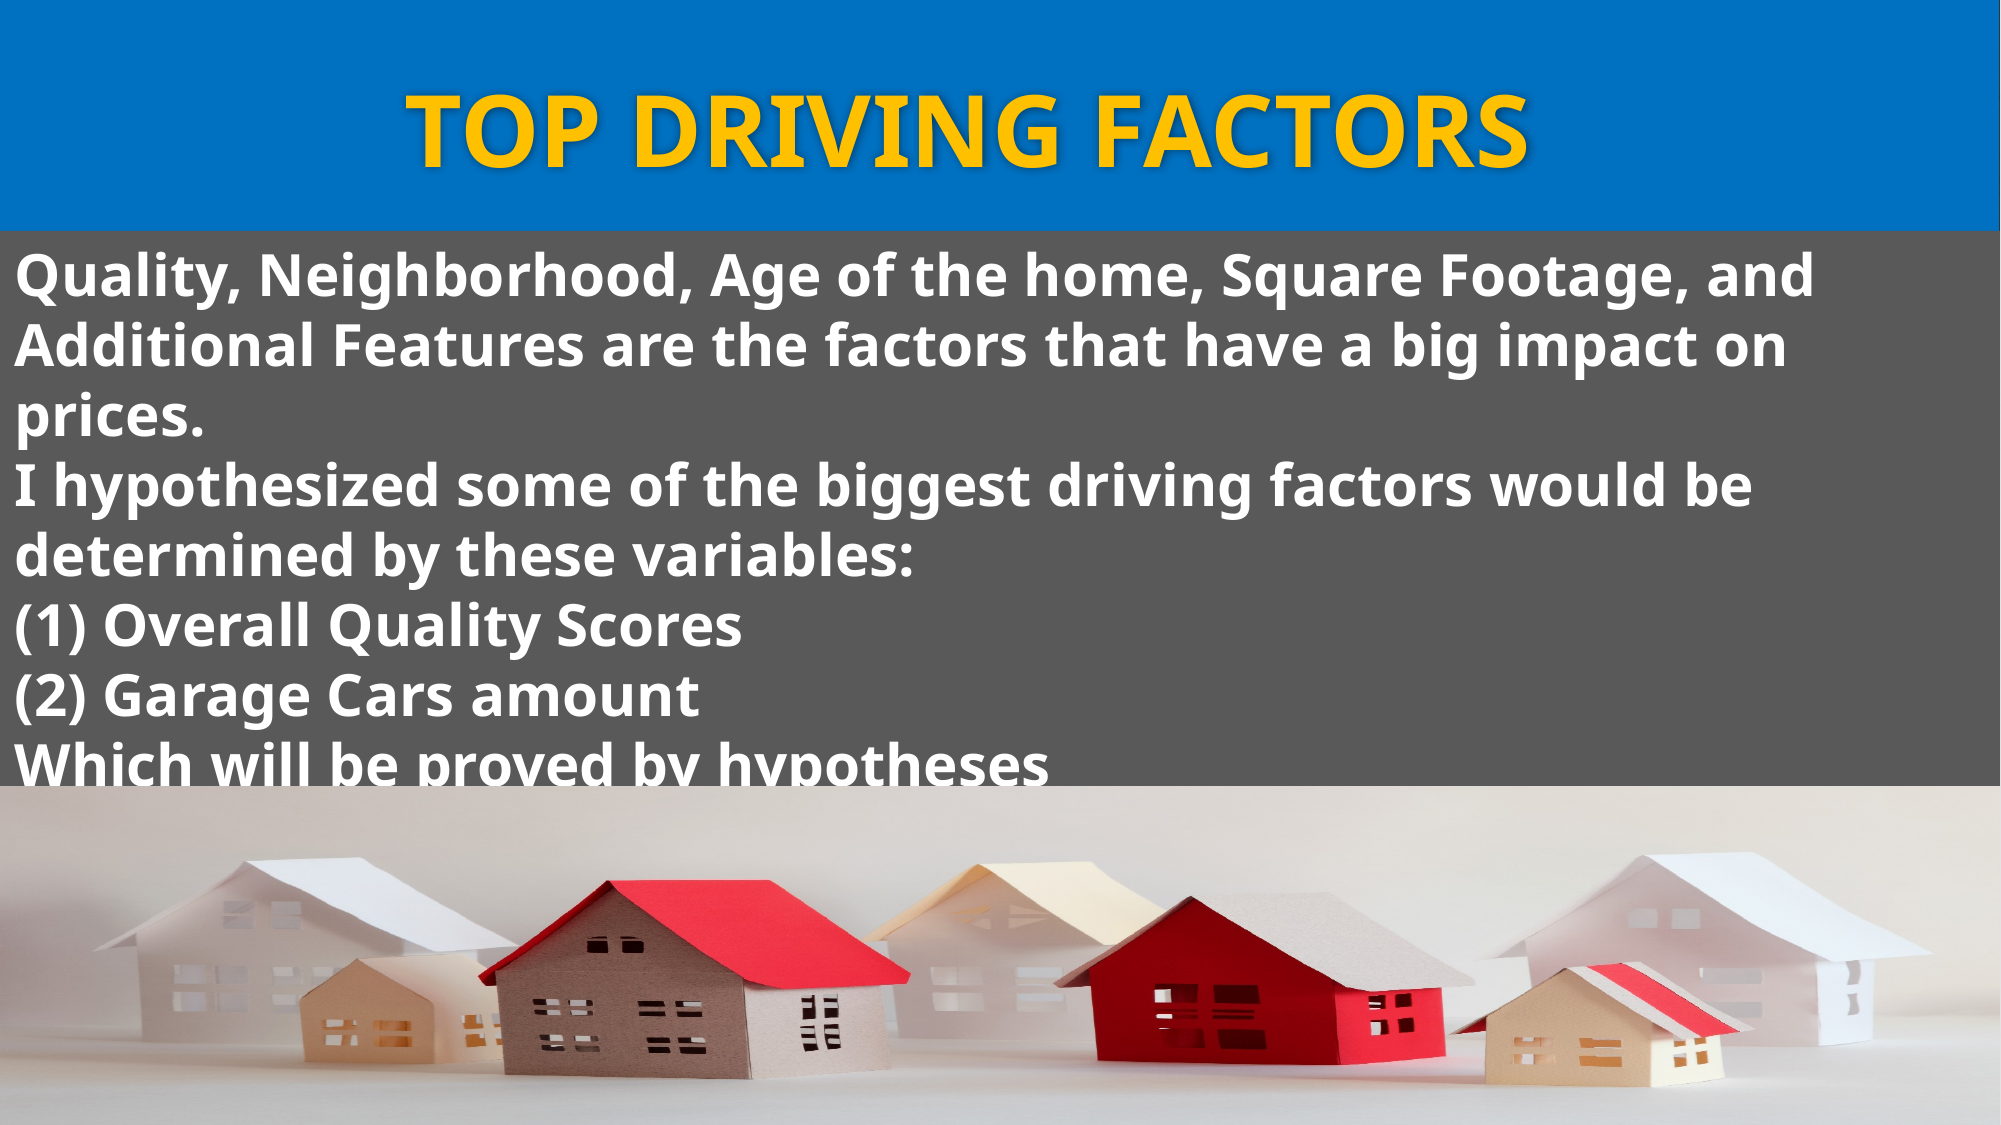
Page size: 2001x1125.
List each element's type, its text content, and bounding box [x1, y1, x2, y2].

text_box Quality, Neighborhood, Age of the home, Square Footage, and Additional Features are the factors that have a big impact on prices. I hypothesized some of the biggest driving factors would be determined by these variables: Overall Quality Scores Garage Cars amount Which will be proved by hypotheses [0, 230, 2000, 783]
picture [0, 785, 2000, 1125]
title TOP DRIVING FACTORS [0, 0, 2000, 230]
